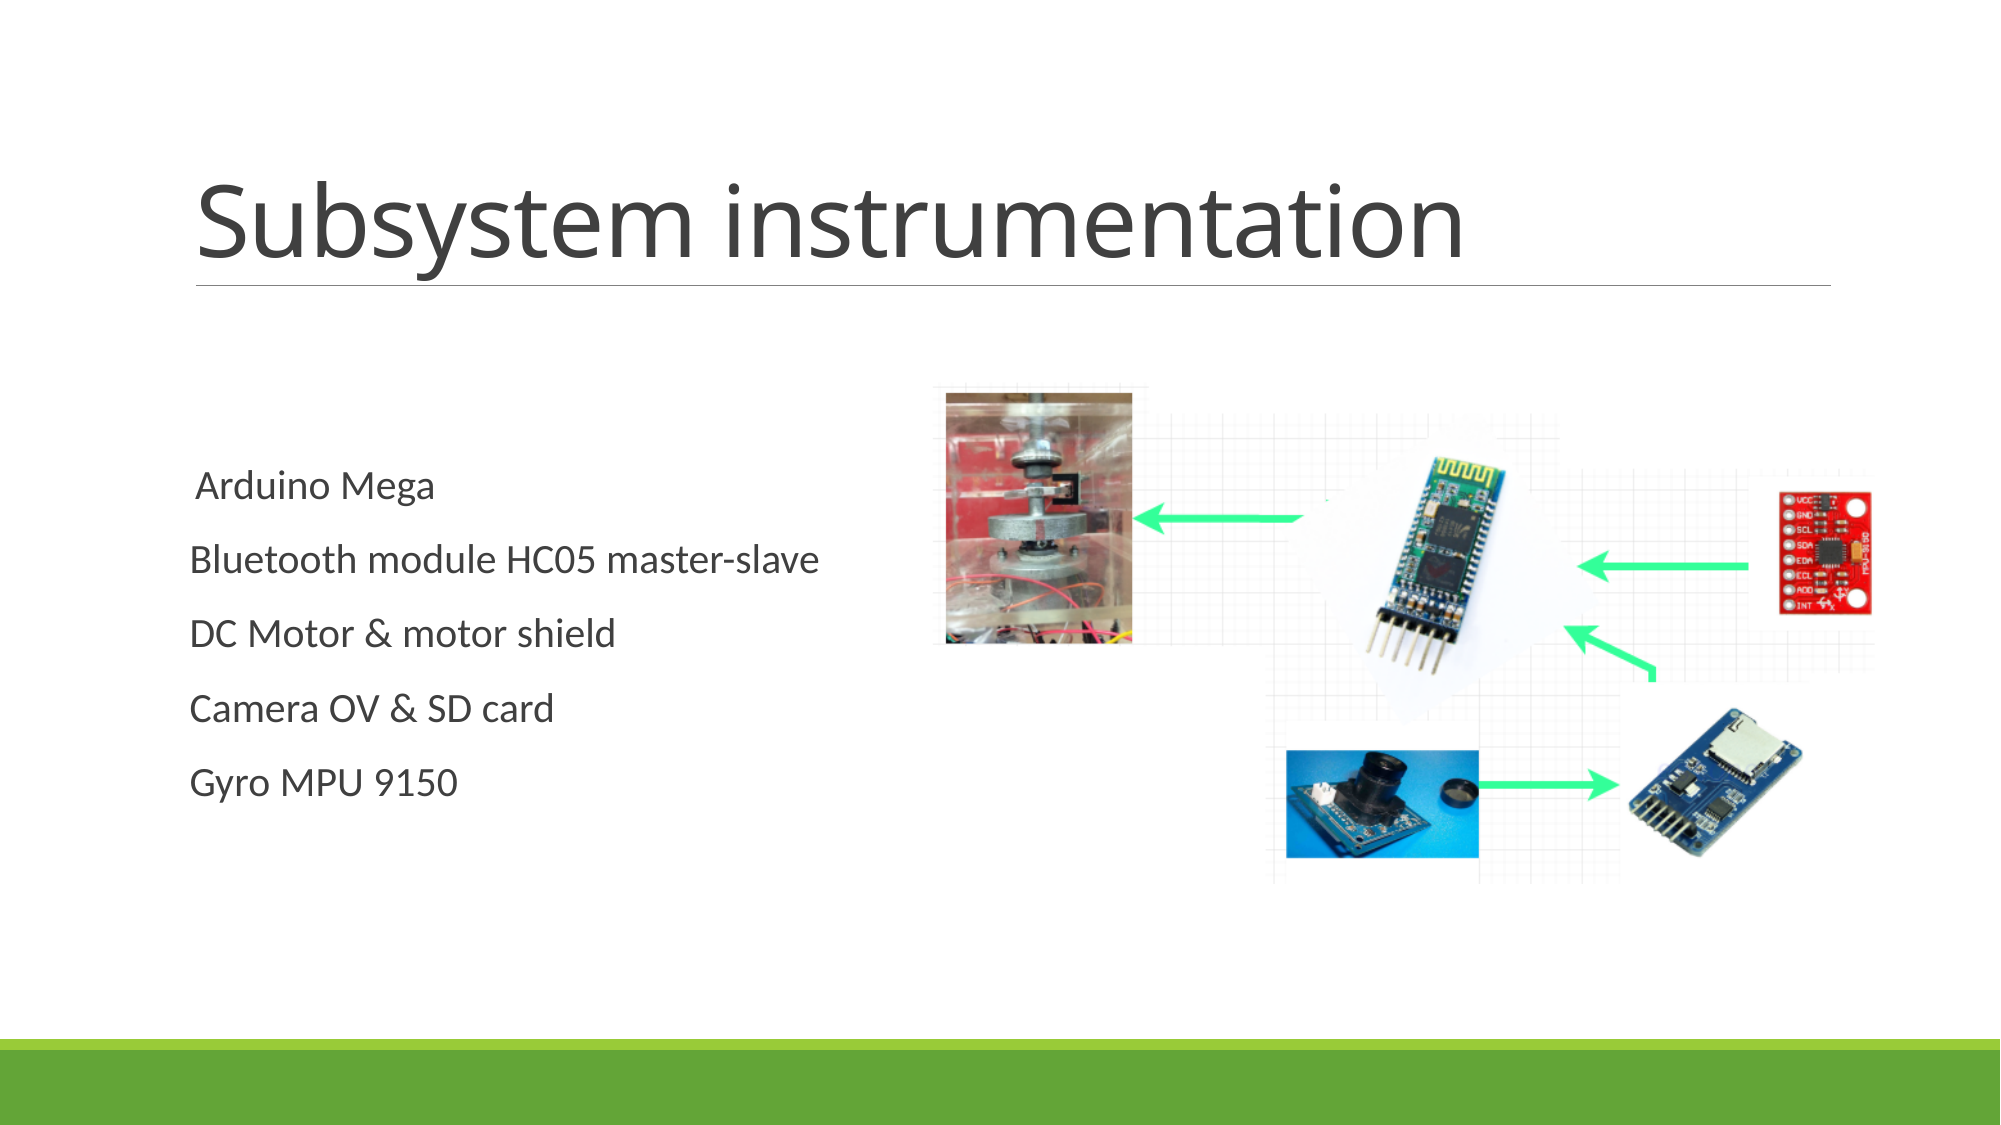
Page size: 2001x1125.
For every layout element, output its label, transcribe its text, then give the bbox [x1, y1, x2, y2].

list Arduino Mega Bluetooth module HC05 master-slave DC Motor & motor shield Camera OV & SD card Gyro MPU 9150 [180, 302, 1830, 963]
title Subsystem instrumentation [180, 47, 1830, 285]
picture [932, 326, 1876, 884]
